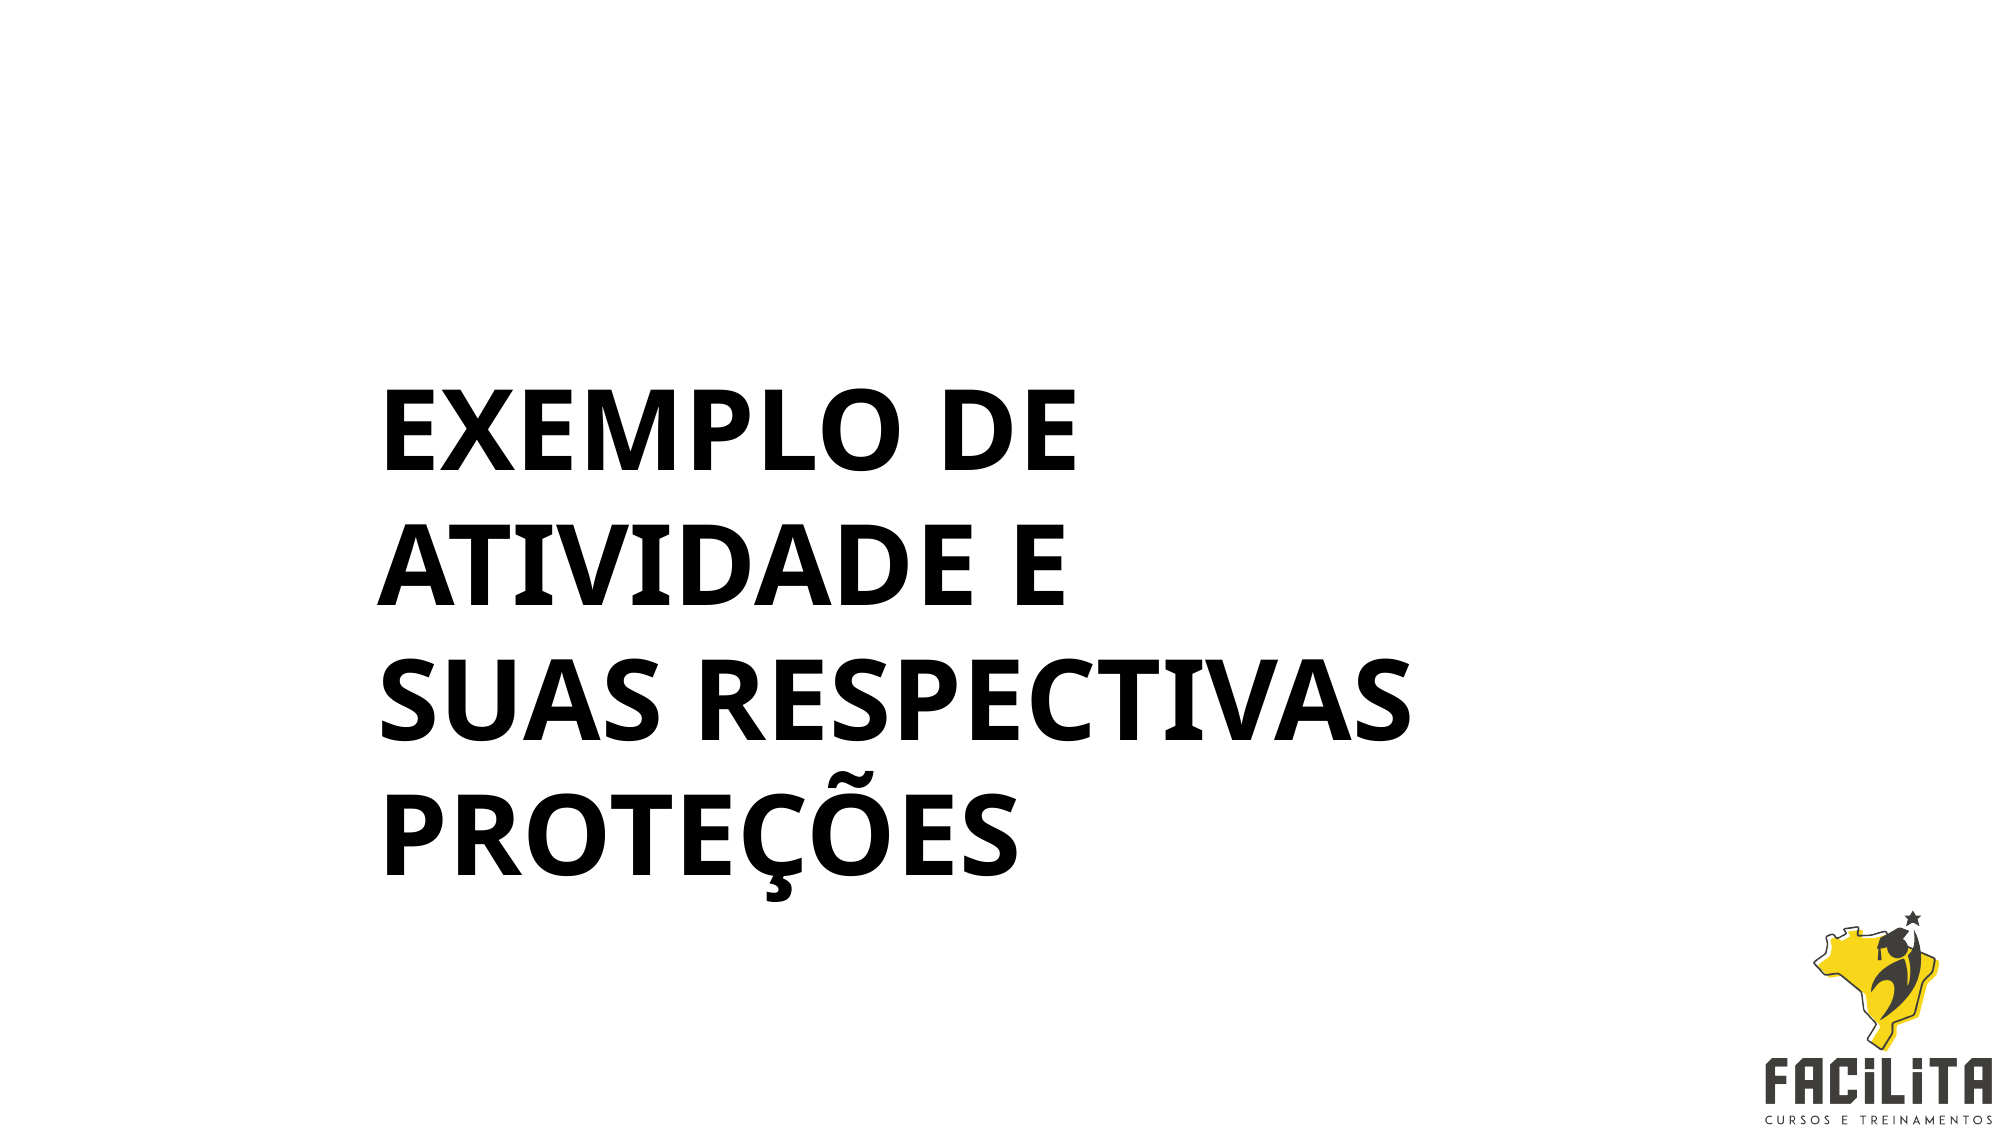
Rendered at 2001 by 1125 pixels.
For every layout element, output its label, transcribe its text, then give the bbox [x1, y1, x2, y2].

text_box EXEMPLO DE ATIVIDADE E SUAS RESPECTIVAS PROTEÇÕES [363, 350, 1637, 906]
picture [1765, 910, 1992, 1125]
